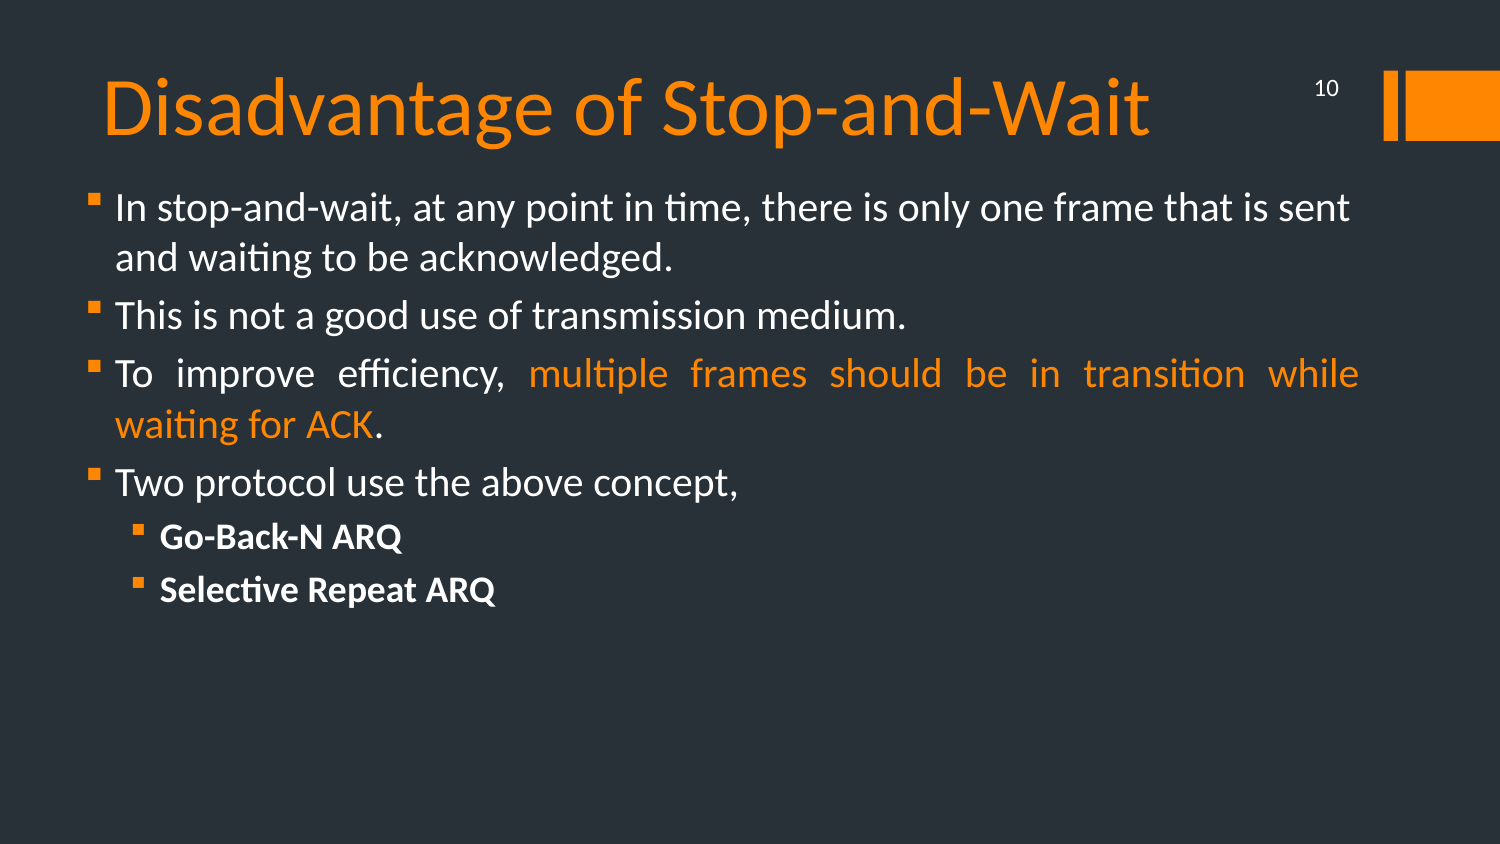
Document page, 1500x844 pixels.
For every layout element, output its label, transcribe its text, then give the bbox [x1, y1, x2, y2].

title Disadvantage of Stop-and-Wait [87, 21, 1388, 160]
slide_number 10 [1199, 67, 1355, 105]
list In stop-and-wait, at any point in time, there is only one frame that is sent and waiting to be acknowledged. This is not a good use of transmission medium. To improve efficiency, multiple frames should be in transition while waiting for ACK. Two protocol use the above concept, Go-Back-N ARQ Selective Repeat ARQ [62, 171, 1375, 739]
